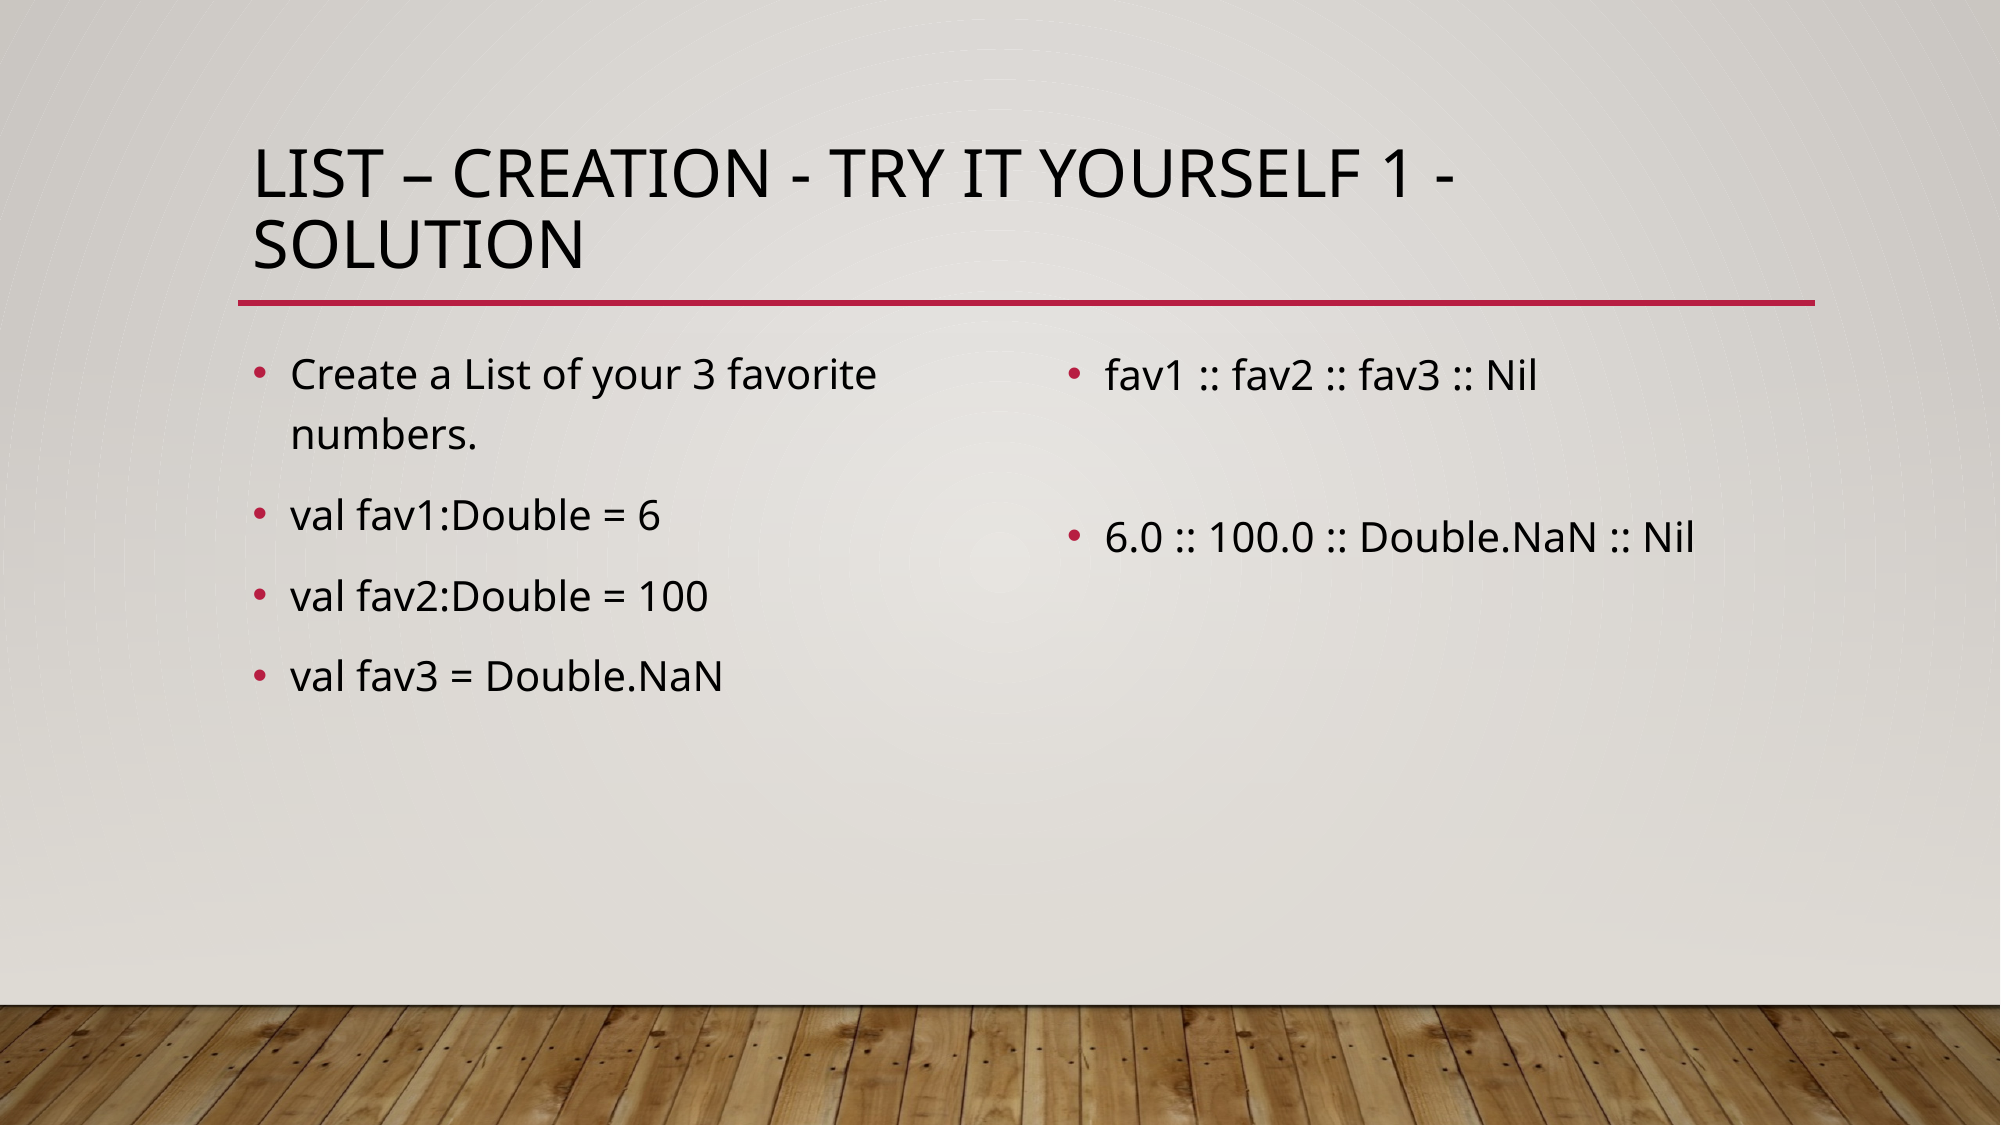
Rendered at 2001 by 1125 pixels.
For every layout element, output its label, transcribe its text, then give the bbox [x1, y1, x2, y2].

list fav1 :: fav2 :: fav3 :: Nil 6.0 :: 100.0 :: Double.NaN :: Nil [1052, 330, 1815, 989]
list Create a List of your 3 favorite numbers. val fav1:Double = 6 val fav2:Double = 100 val fav3 = Double.NaN [237, 329, 1000, 896]
picture [0, 1005, 2000, 1125]
title List – creation - try it yourself 1 - solution [237, 132, 1814, 306]
